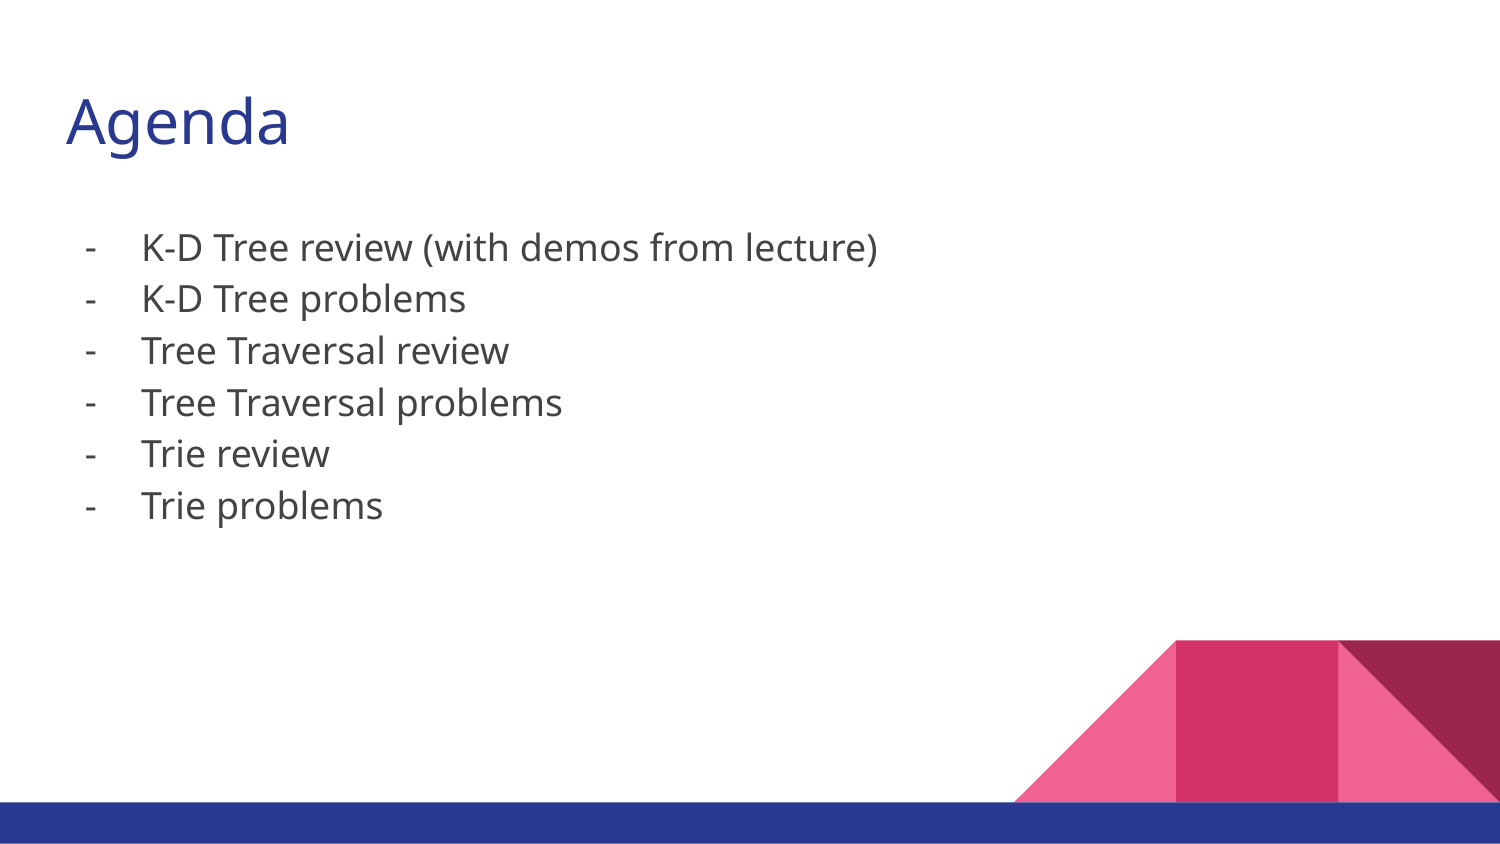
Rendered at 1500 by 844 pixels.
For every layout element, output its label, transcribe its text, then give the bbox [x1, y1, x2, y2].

title Agenda [51, 67, 1449, 167]
list K-D Tree review (with demos from lecture) K-D Tree problems Tree Traversal review Tree Traversal problems Trie review Trie problems [51, 201, 1449, 750]
